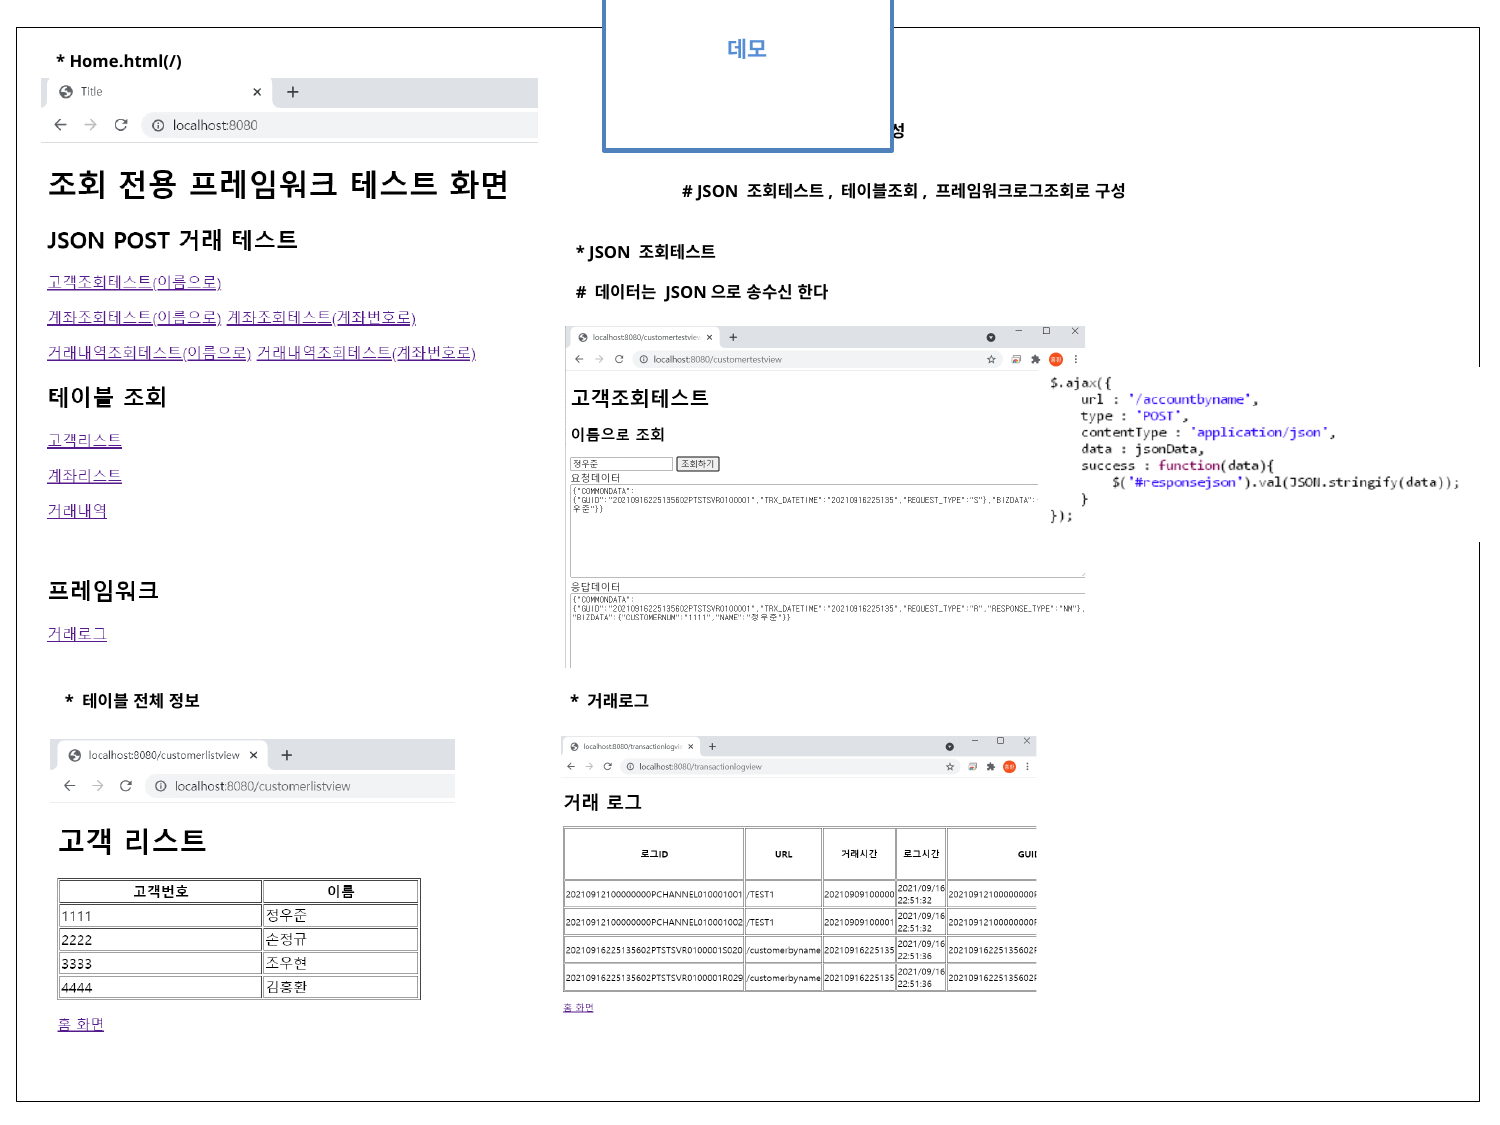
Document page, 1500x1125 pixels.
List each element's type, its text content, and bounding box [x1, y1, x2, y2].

text_box * 거래로그 [555, 683, 1255, 719]
text_box [14, 26, 1481, 1104]
picture [565, 325, 1500, 669]
title 데모 [602, 0, 894, 153]
text_box # 조회 테스트를 위한 화면 구성 # JSON 조회테스트, 테이블조회, 프레임워크로그조회로 구성 [667, 113, 1447, 229]
picture [41, 78, 538, 660]
text_box * Home.html(/) [41, 43, 253, 77]
text_box * JSON 조회테스트 # 데이터는 JSON으로 송수신 한다 [561, 234, 1261, 310]
text_box * 테이블 전체 정보 [50, 683, 555, 719]
picture [49, 739, 455, 1075]
picture [560, 735, 1037, 1021]
